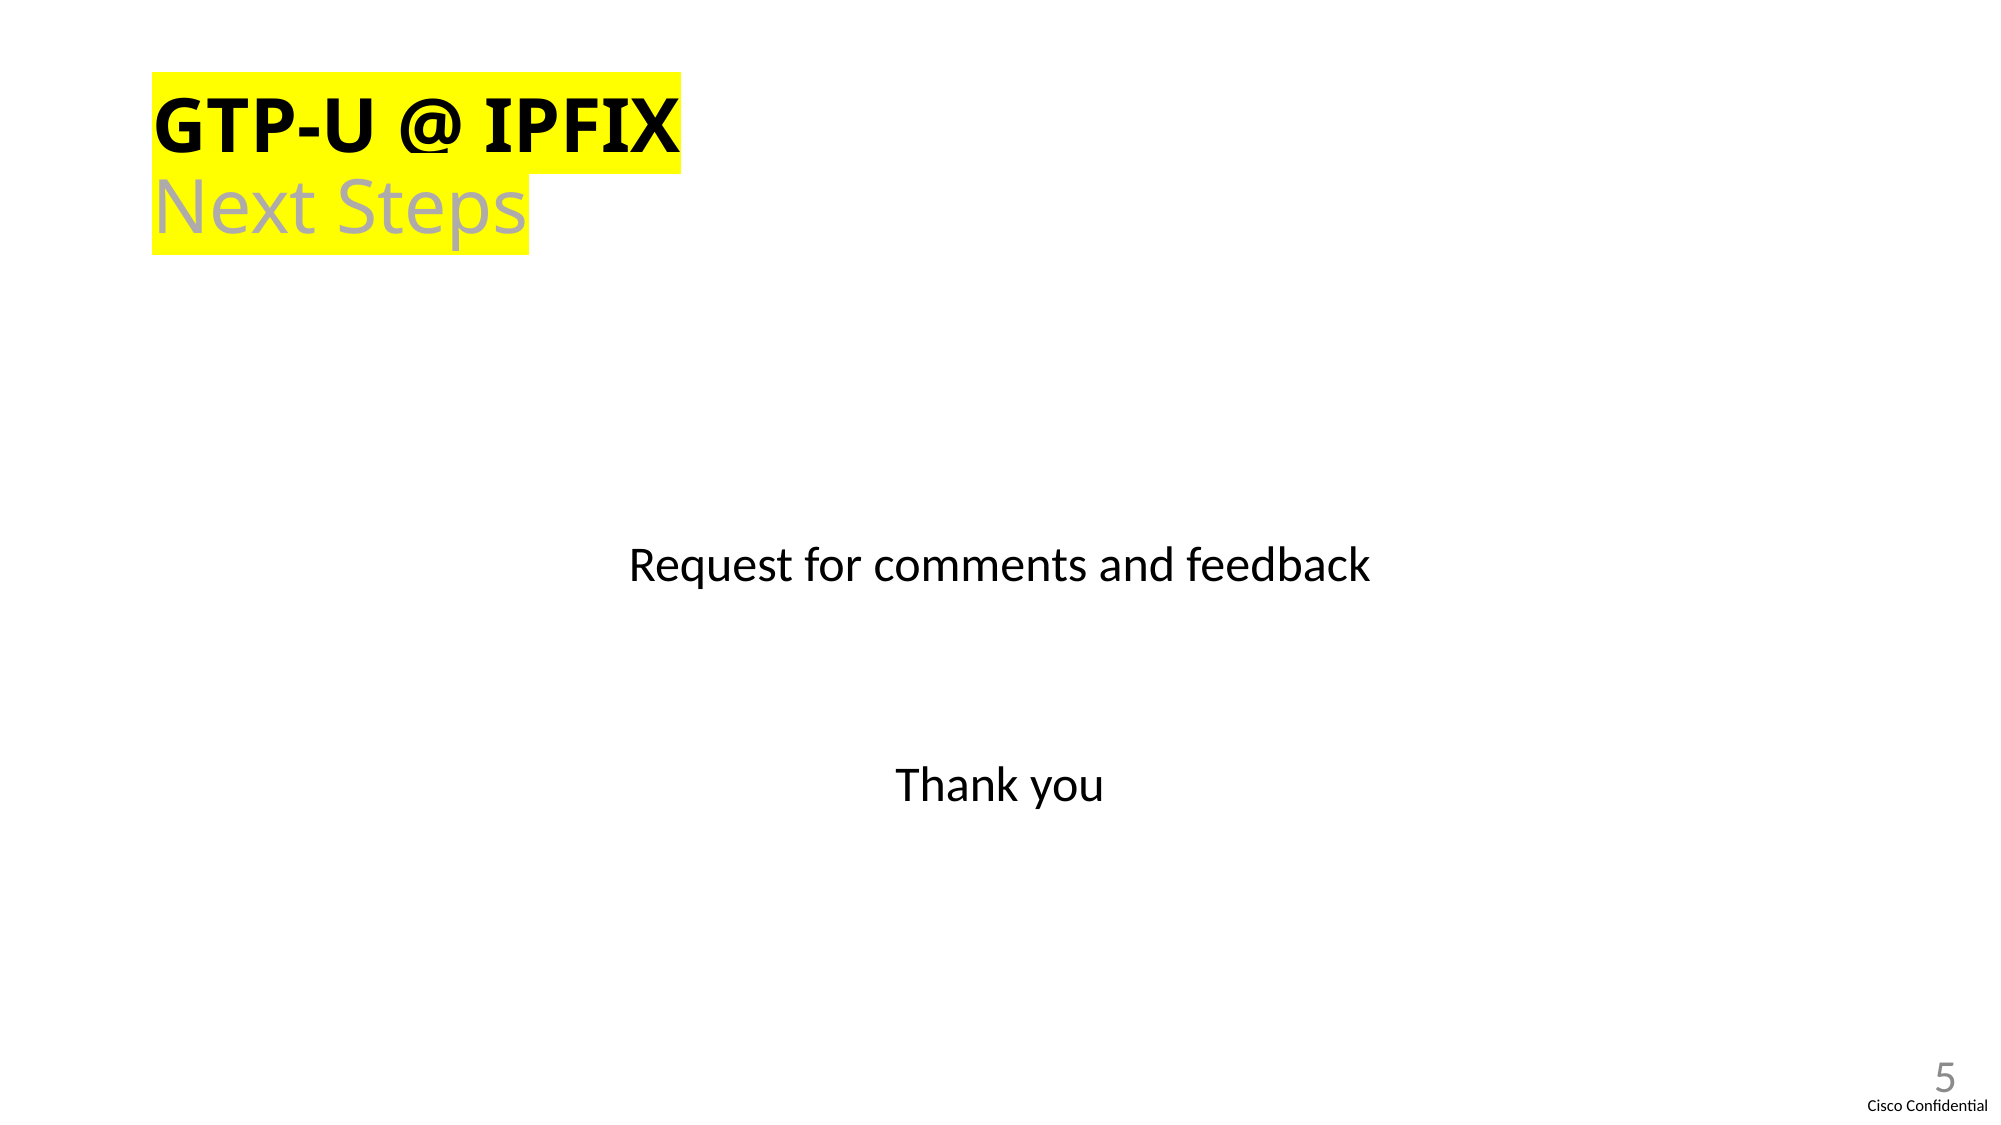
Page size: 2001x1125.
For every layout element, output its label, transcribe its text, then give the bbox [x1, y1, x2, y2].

title GTP-U @ IPFIX Next Steps [137, 59, 1863, 278]
list Request for comments and feedback [559, 530, 1441, 614]
text_box Thank you [559, 750, 1441, 834]
slide_number 5 [1904, 1043, 1973, 1104]
